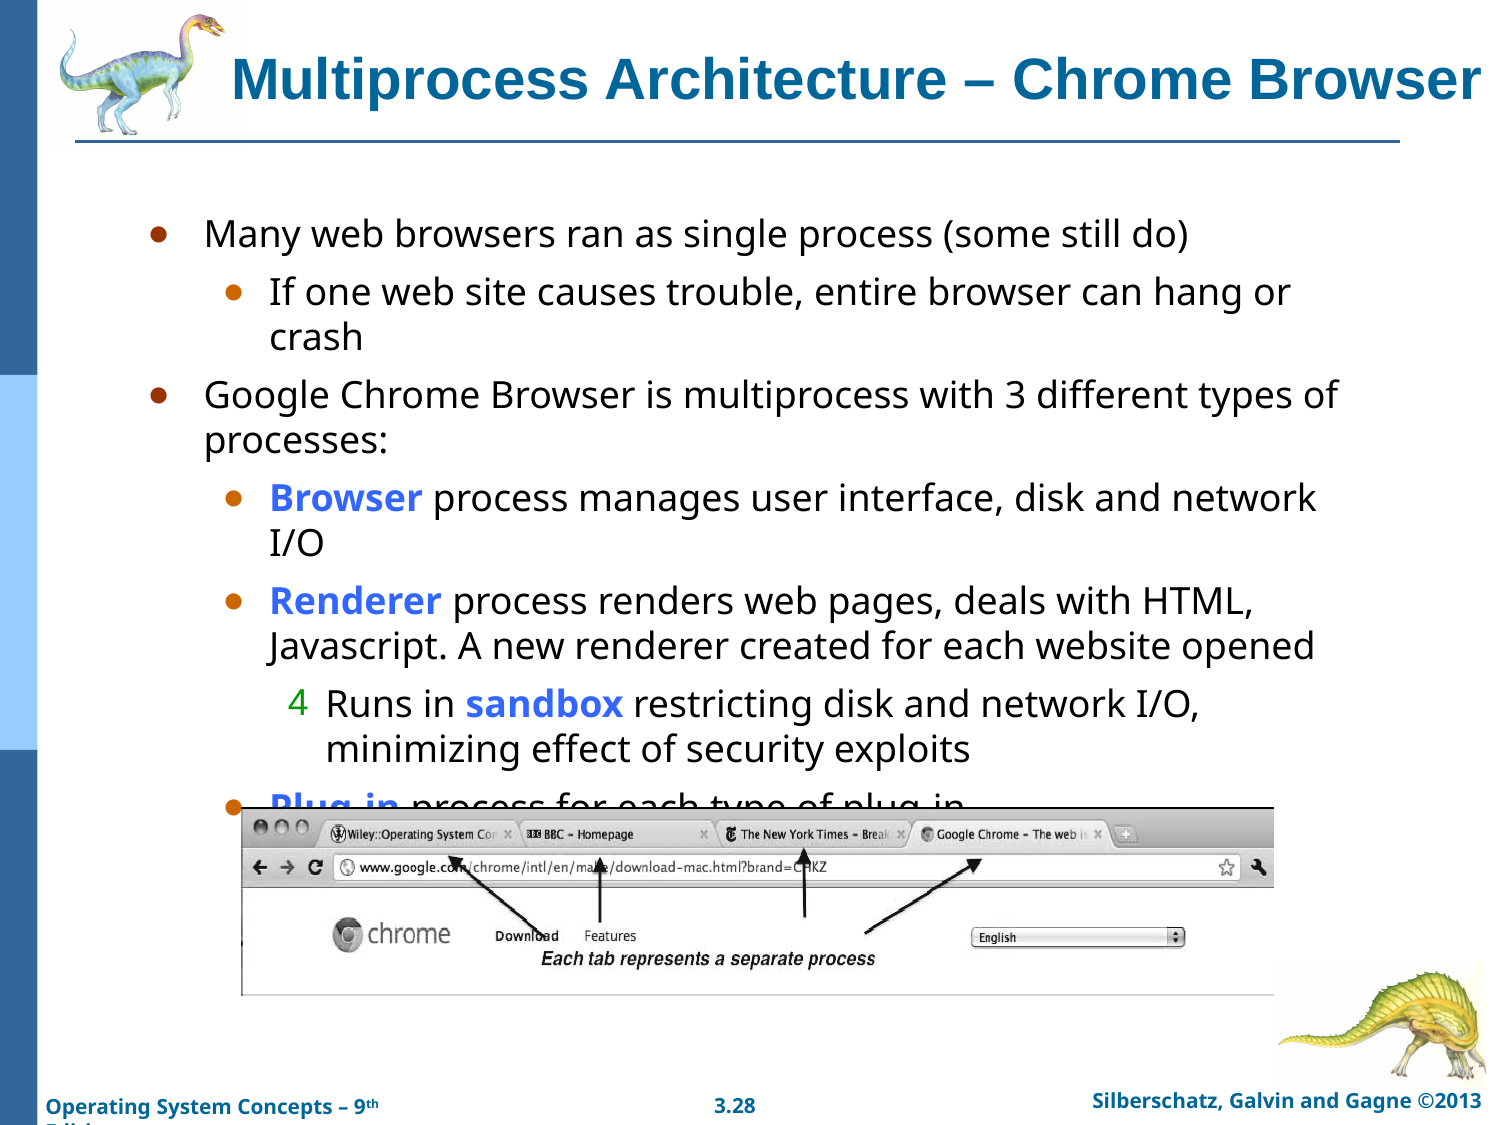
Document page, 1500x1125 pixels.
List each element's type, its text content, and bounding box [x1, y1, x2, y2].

picture [241, 807, 1486, 1090]
list Many web browsers ran as single process (some still do) If one web site causes trouble, entire browser can hang or crash Google Chrome Browser is multiprocess with 3 different types of processes: Browser process manages user interface, disk and network I/O Renderer process renders web pages, deals with HTML, Javascript. A new renderer created for each website opened Runs in sandbox restricting disk and network I/O, minimizing effect of security exploits Plug-in process for each type of plug-in [132, 202, 1365, 946]
title Multiprocess Architecture – Chrome Browser [201, 24, 1500, 120]
picture [46, 0, 243, 149]
